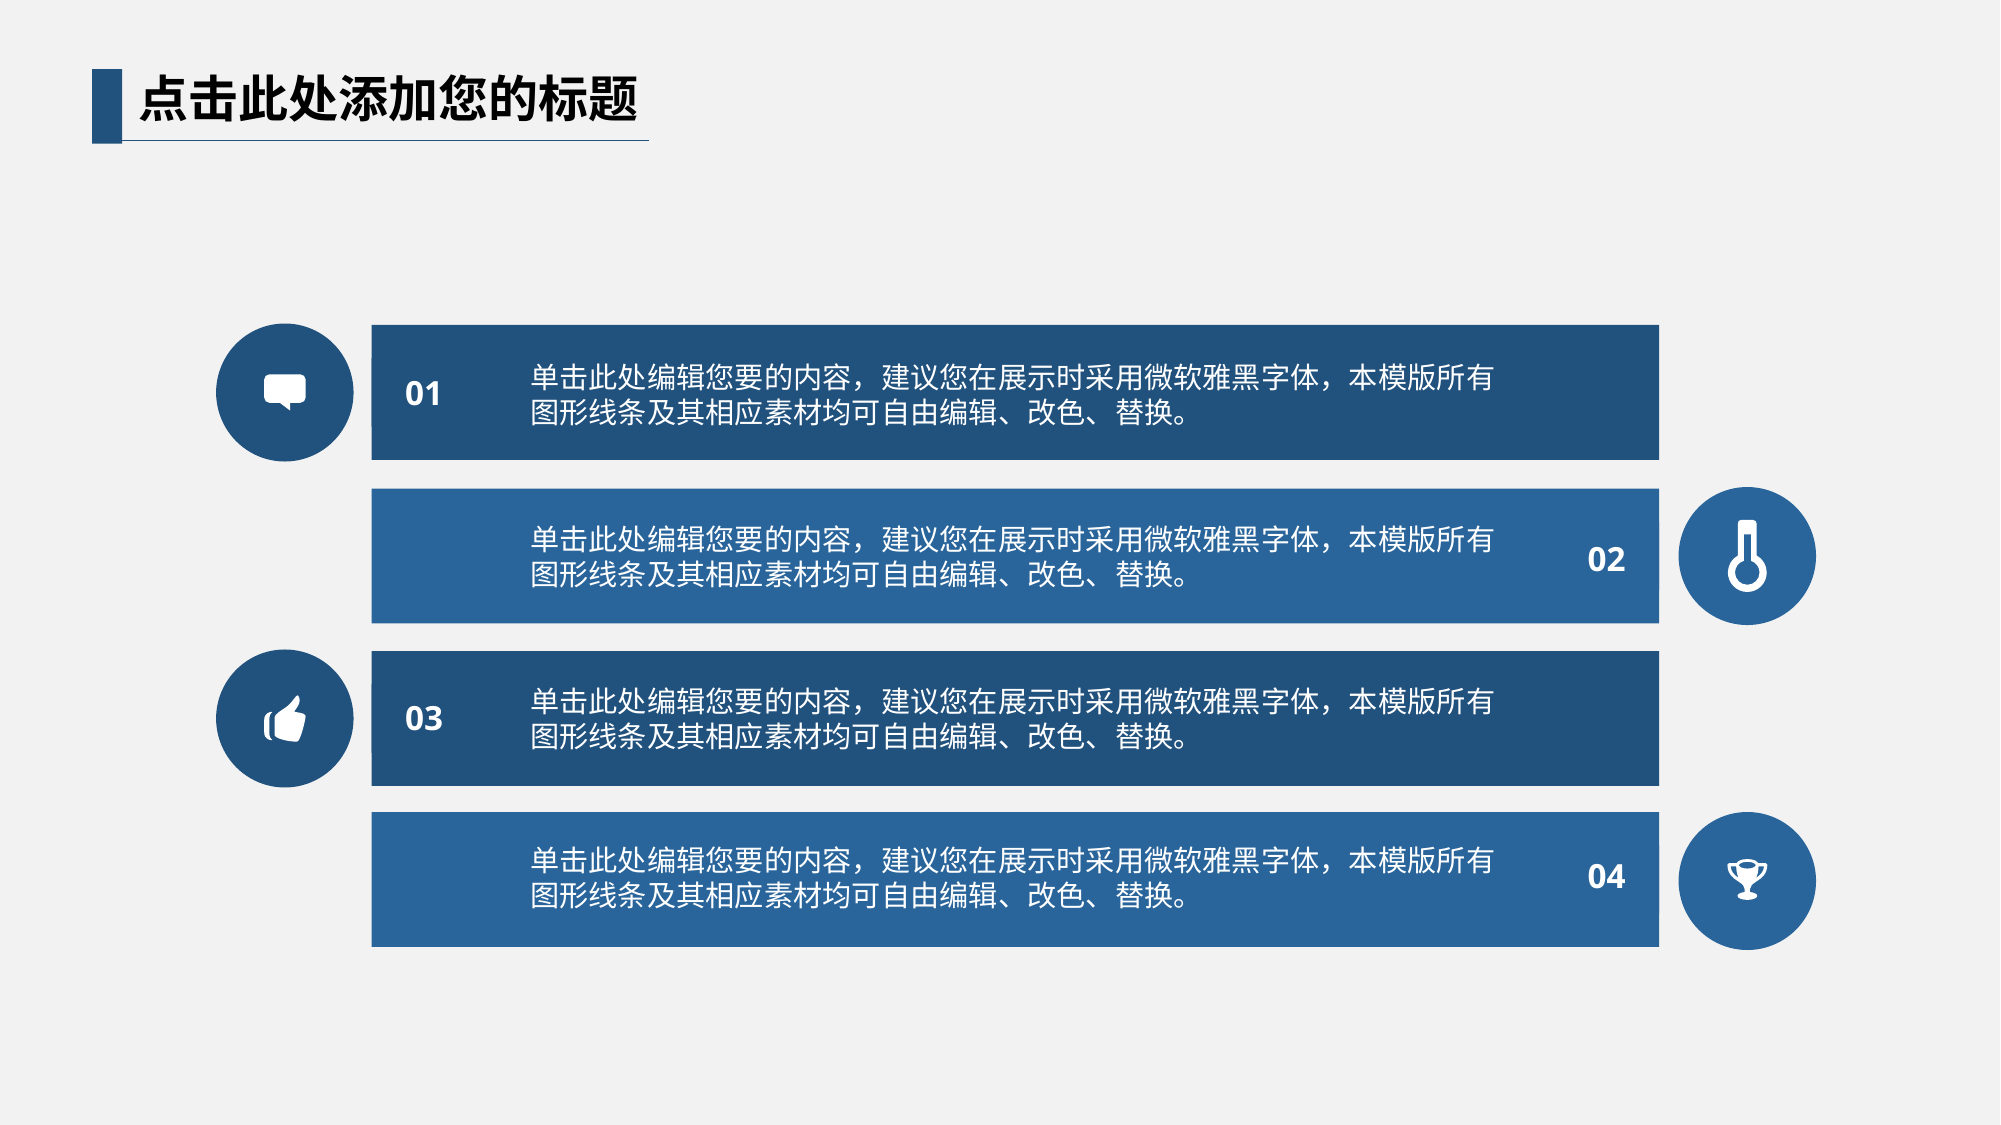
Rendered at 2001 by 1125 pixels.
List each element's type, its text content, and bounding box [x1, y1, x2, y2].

text_box 单击此处编辑您要的内容，建议您在展示时采用微软雅黑字体，本模版所有图形线条及其相应素材均可自由编辑、改色、替换。 [515, 834, 1516, 920]
text_box [1677, 485, 1818, 627]
text_box [371, 357, 478, 428]
text_box [1727, 859, 1768, 900]
text_box [264, 711, 273, 741]
text_box 01 [374, 369, 475, 420]
text_box 04 [1556, 852, 1657, 903]
text_box [1553, 844, 1660, 915]
text_box [264, 374, 306, 411]
text_box [371, 487, 1660, 624]
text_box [89, 60, 712, 144]
text_box 02 [1556, 535, 1657, 586]
text_box [274, 695, 306, 742]
text_box [1553, 521, 1660, 591]
text_box 单击此处编辑您要的内容，建议您在展示时采用微软雅黑字体，本模版所有图形线条及其相应素材均可自由编辑、改色、替换。 [515, 352, 1516, 438]
text_box 03 [374, 694, 475, 745]
text_box [215, 648, 355, 789]
text_box [371, 811, 1660, 948]
text_box [371, 650, 1660, 787]
text_box [1677, 810, 1818, 952]
text_box 单击此处编辑您要的内容，建议您在展示时采用微软雅黑字体，本模版所有图形线条及其相应素材均可自由编辑、改色、替换。 [515, 675, 1516, 761]
text_box [215, 322, 355, 463]
text_box [371, 324, 1660, 461]
text_box [371, 683, 478, 754]
text_box [1727, 519, 1767, 592]
text_box 单击此处编辑您要的内容，建议您在展示时采用微软雅黑字体，本模版所有图形线条及其相应素材均可自由编辑、改色、替换。 [515, 514, 1516, 599]
